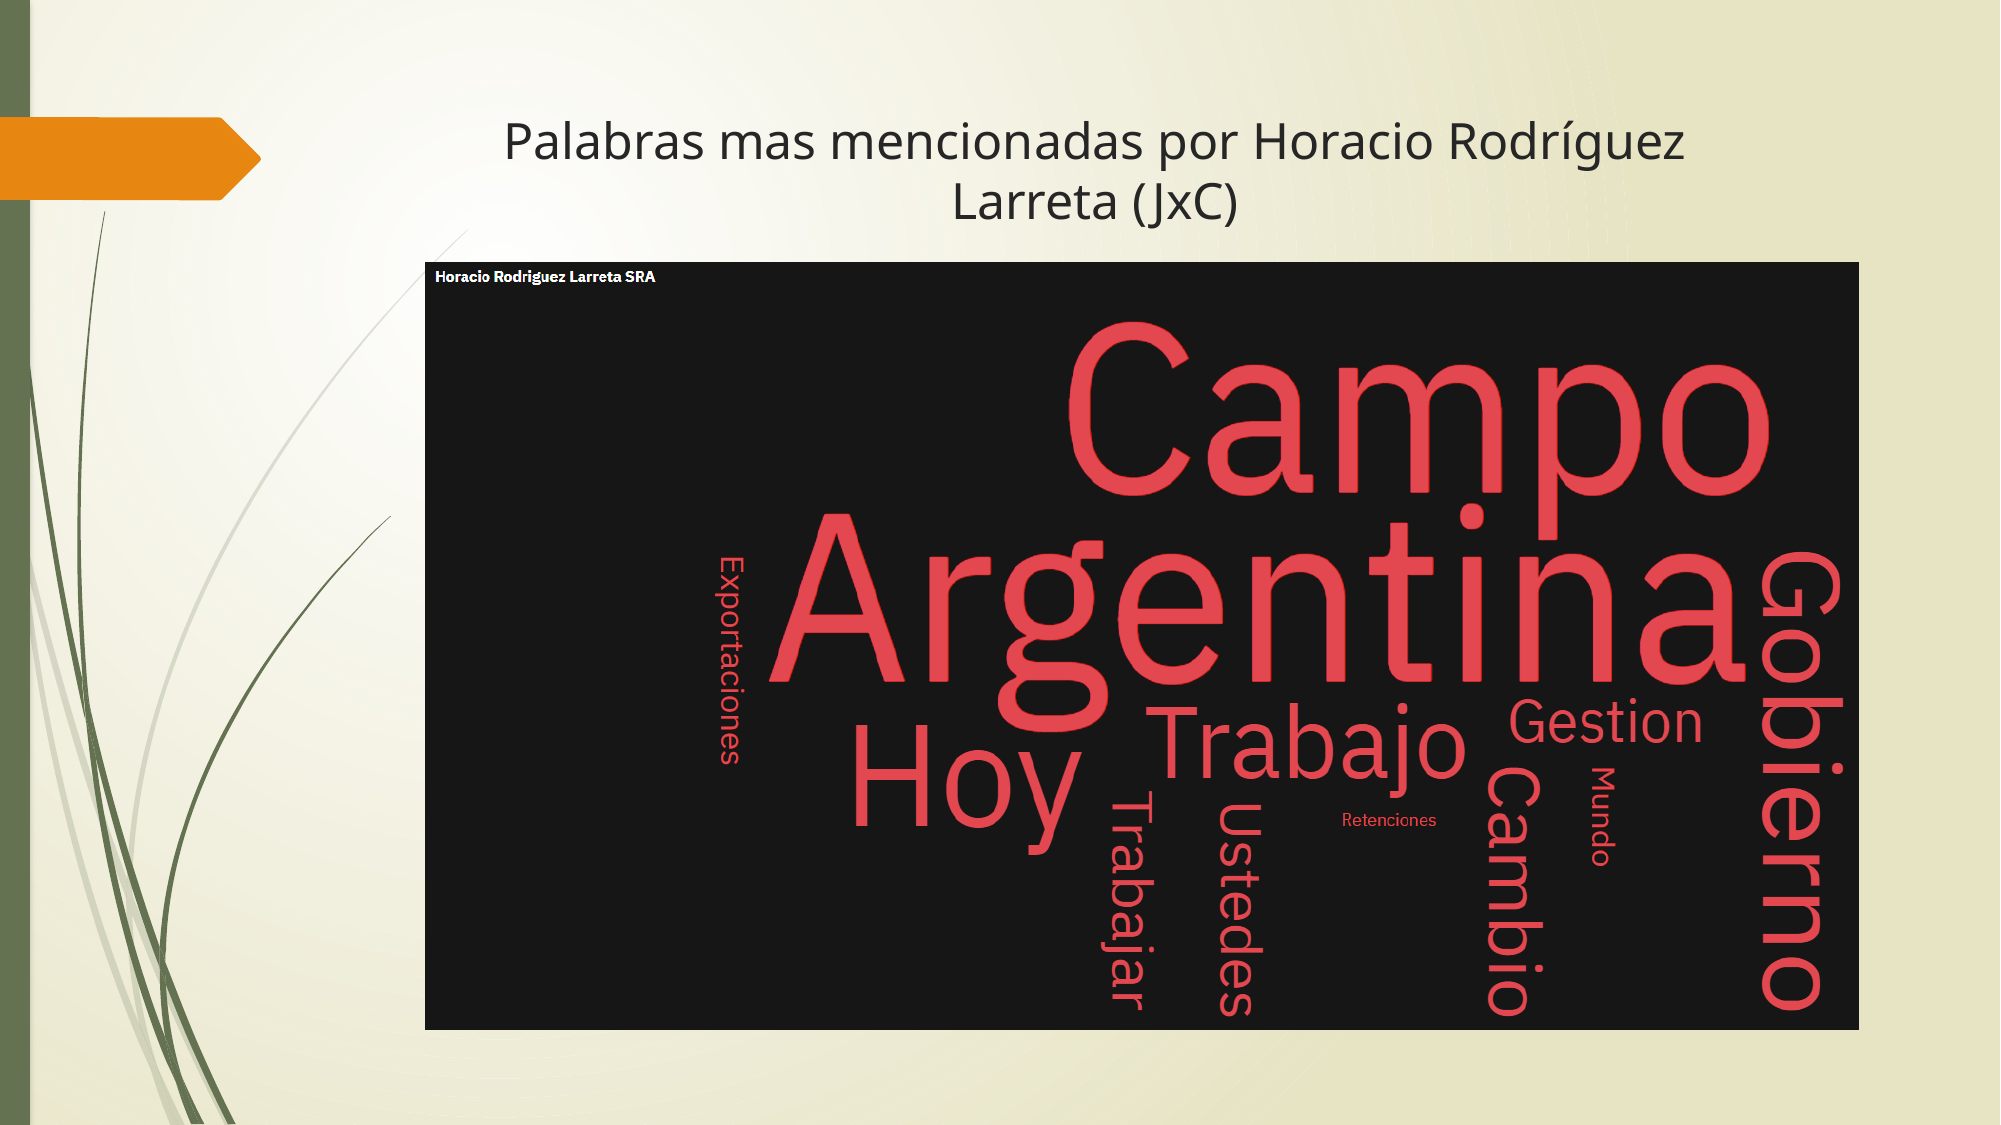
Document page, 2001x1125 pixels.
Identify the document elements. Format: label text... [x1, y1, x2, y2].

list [425, 262, 1859, 1031]
title Palabras mas mencionadas por Horacio Rodríguez Larreta (JxC) [425, 102, 1765, 245]
